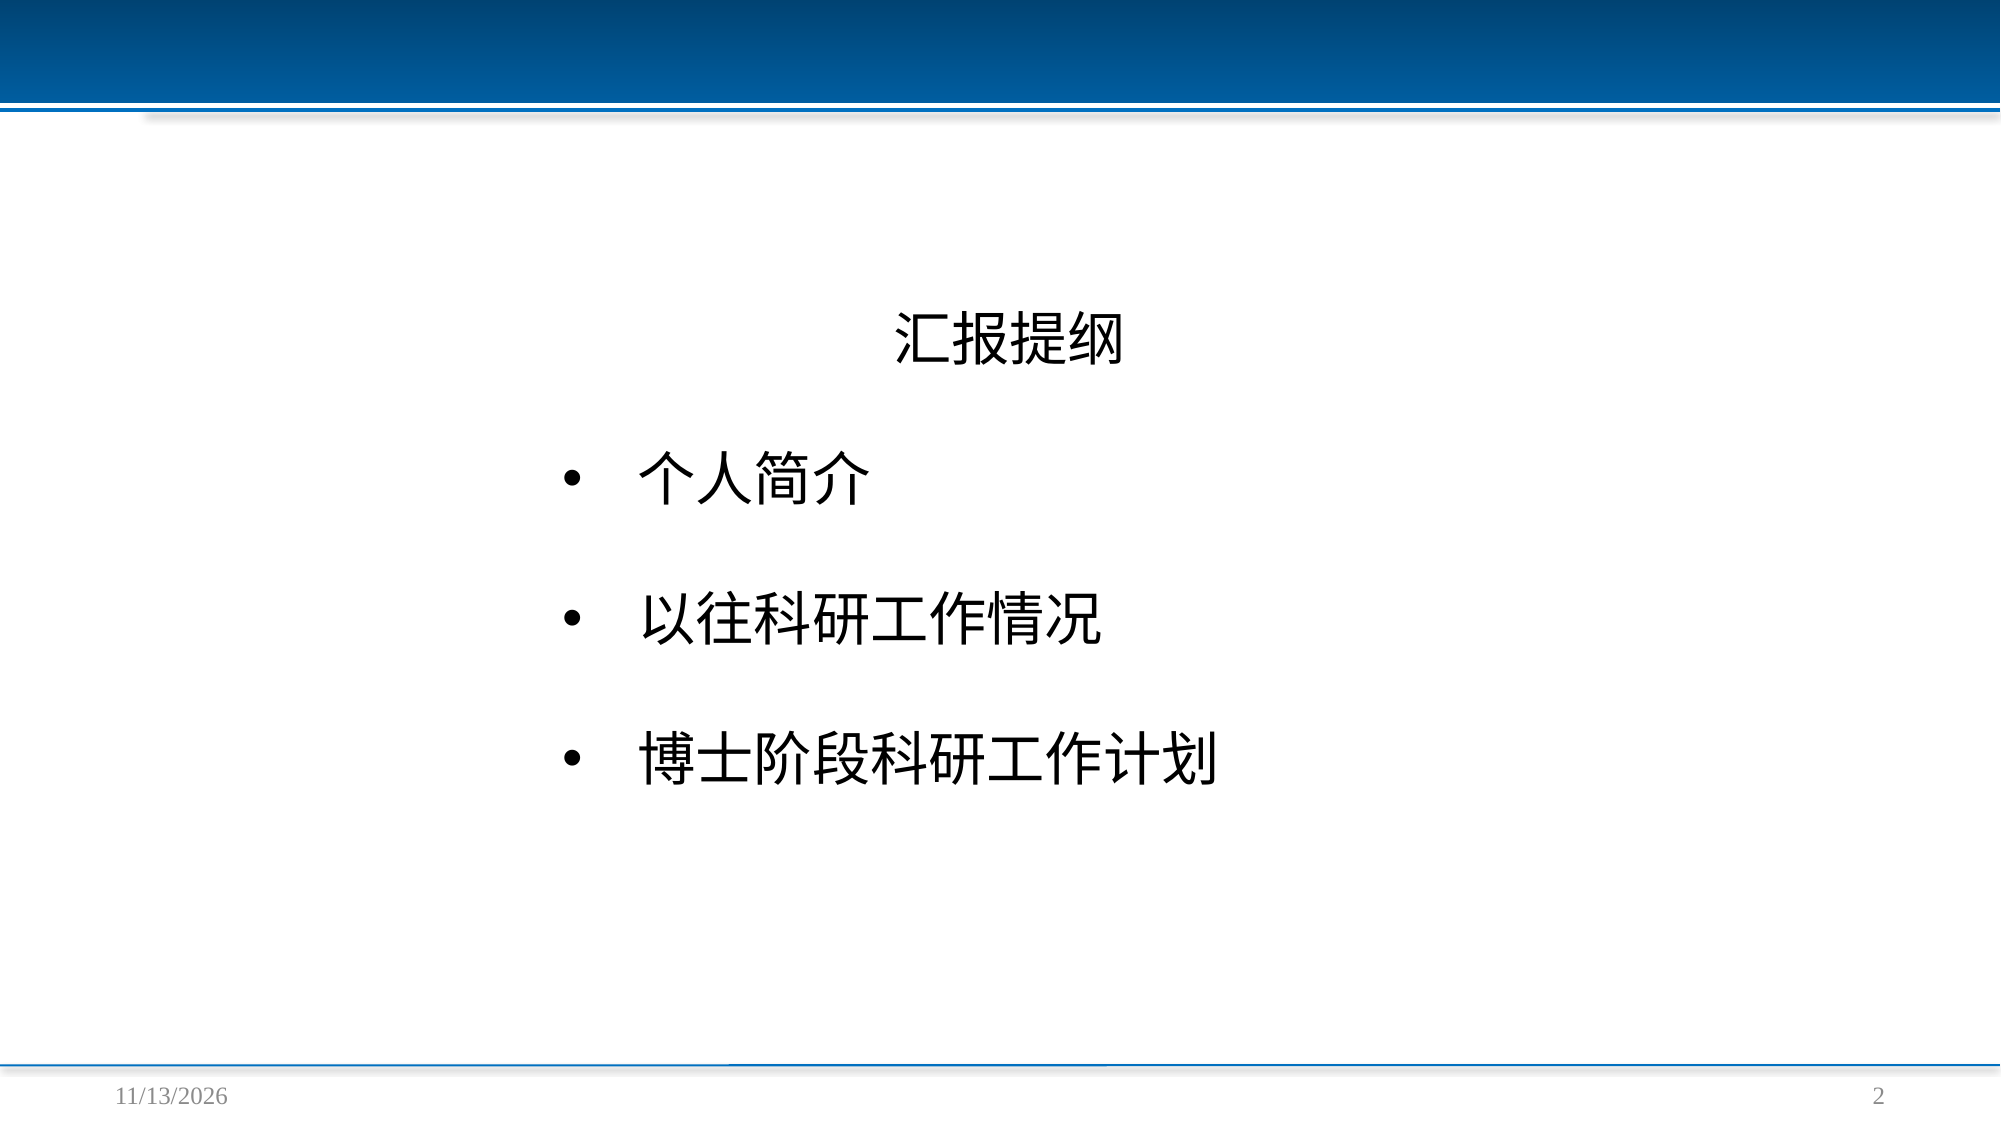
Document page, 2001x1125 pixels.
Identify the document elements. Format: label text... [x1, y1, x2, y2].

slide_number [99, 1065, 567, 1125]
text_box 汇报提纲 个人简介 以往科研工作情况 博士阶段科研工作计划 [547, 176, 1453, 949]
slide_number 2 [1433, 1065, 1900, 1125]
